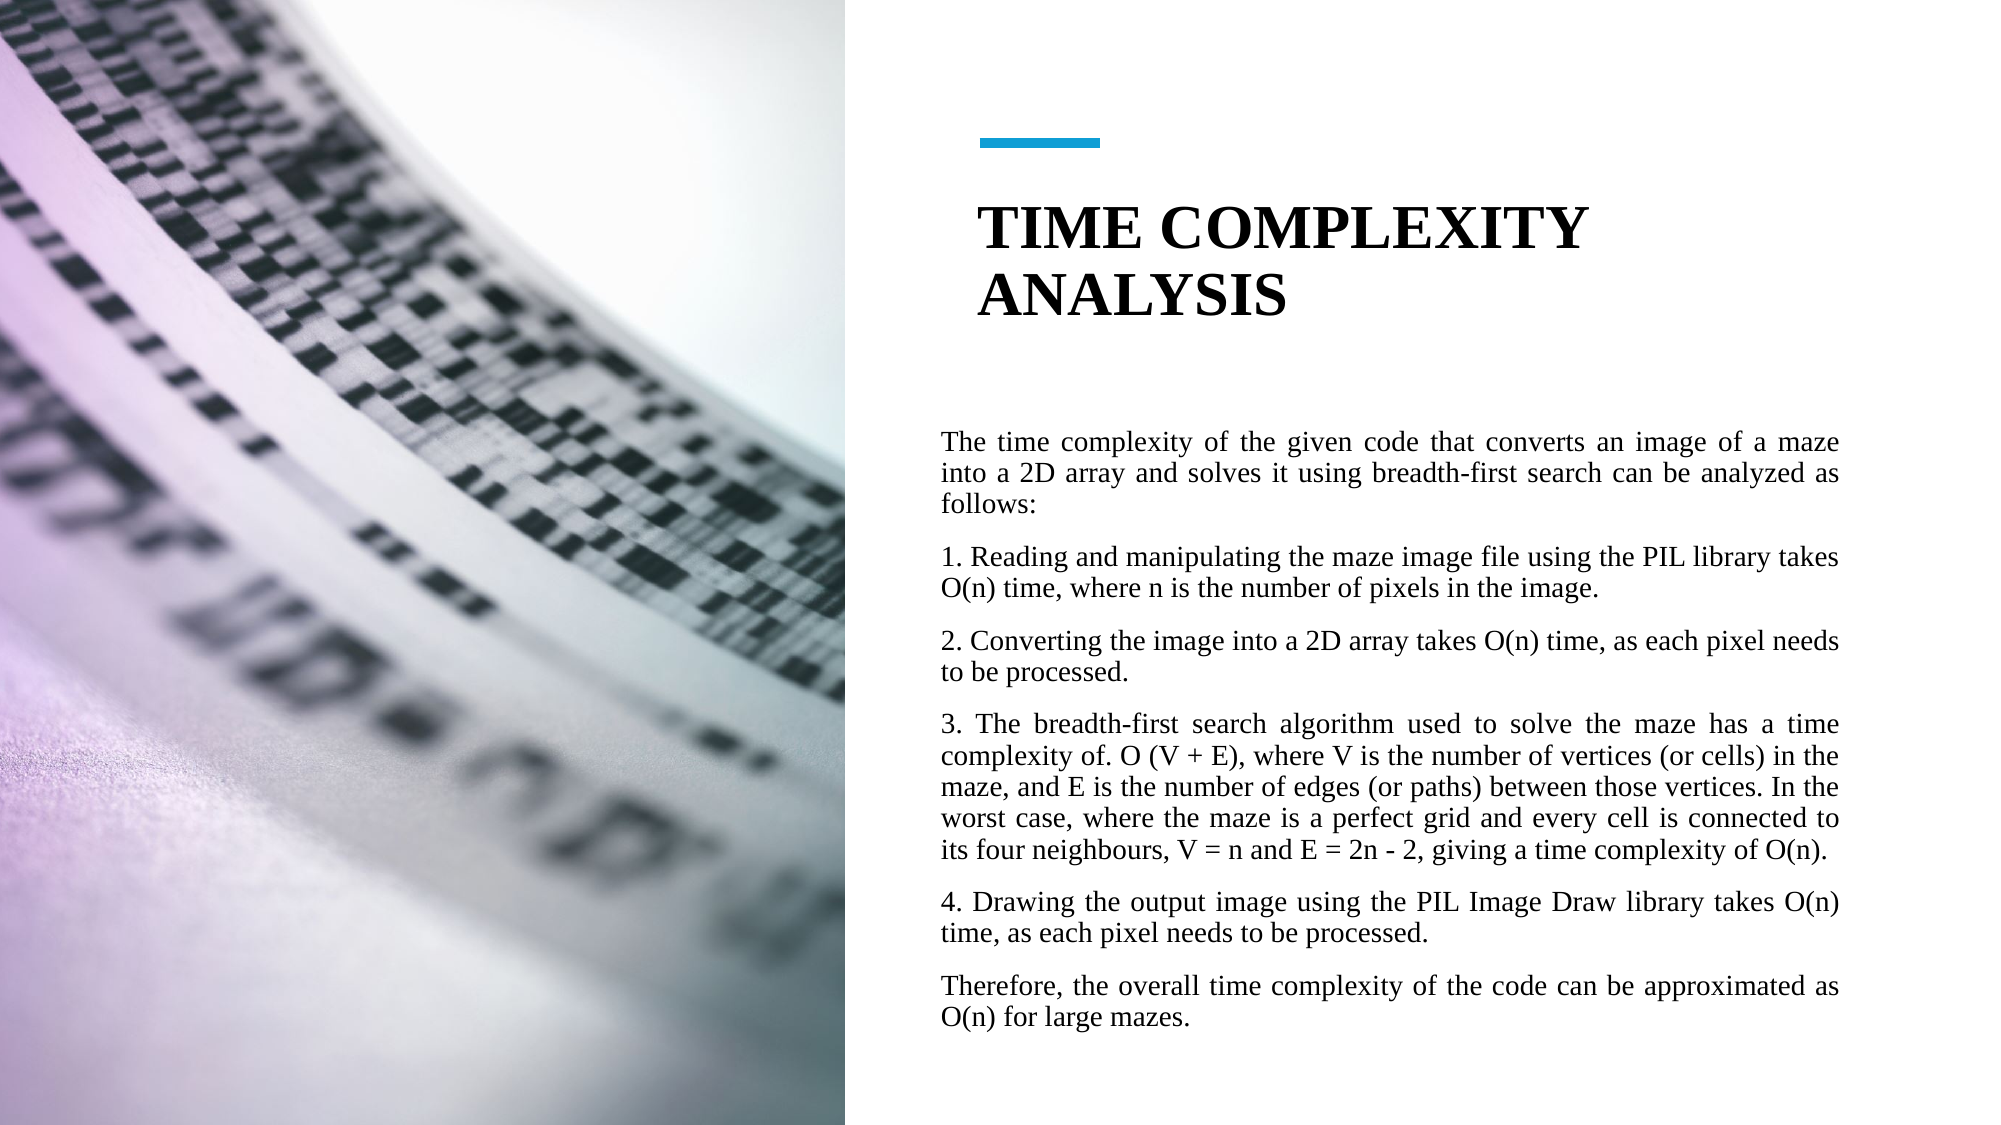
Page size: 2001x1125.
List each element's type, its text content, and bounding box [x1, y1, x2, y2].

picture [0, 0, 846, 1125]
title TIME COMPLEXITY ANALYSIS [962, 186, 1856, 417]
list The time complexity of the given code that converts an image of a maze into a 2D array and solves it using breadth-first search can be analyzed as follows: 1. Reading and manipulating the maze image file using the PIL library takes O(n) time, where n is the number of pixels in the image. 2. Converting the image into a 2D array takes O(n) time, as each pixel needs to be processed. 3. The breadth-first search algorithm used to solve the maze has a time complexity of. O (V + E), where V is the number of vertices (or cells) in the maze, and E is the number of edges (or paths) between those vertices. In the worst case, where the maze is a perfect grid and every cell is connected to its four neighbours, V = n and E = 2n - 2, giving a time complexity of O(n). 4. Drawing the output image using the PIL Image Draw library takes O(n) time, as each pixel needs to be processed. Therefore, the overall time complexity of the code can be approximated as O(n) for large mazes. [925, 418, 1856, 1008]
